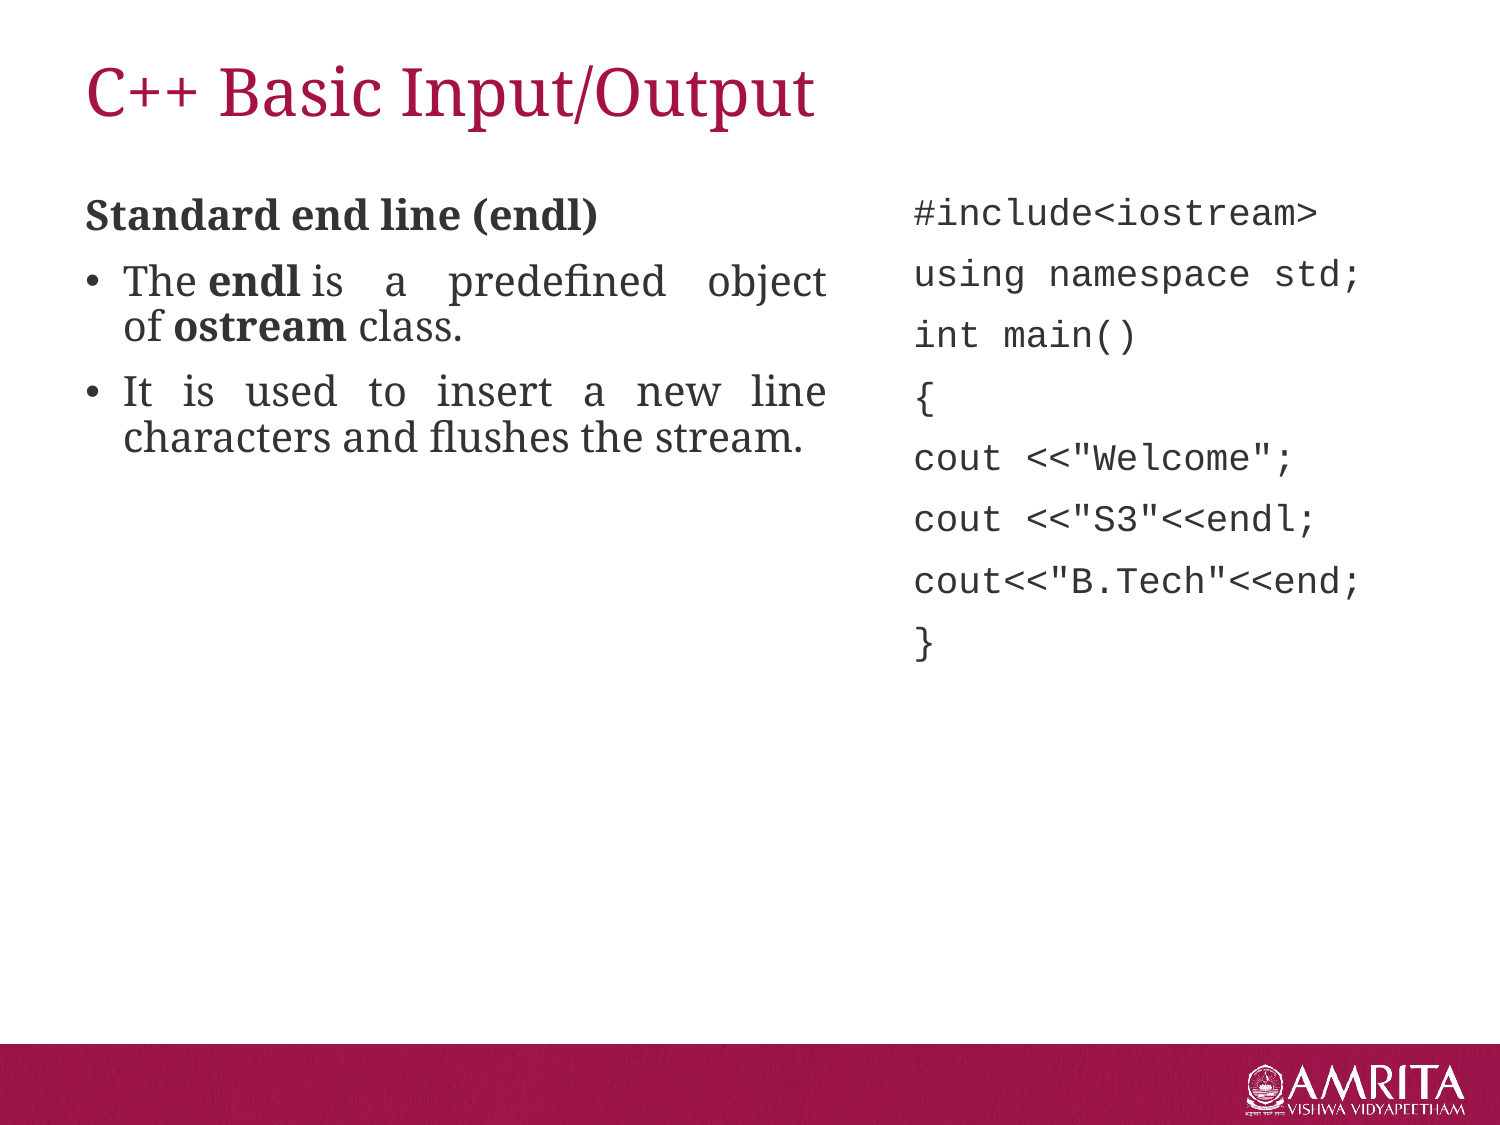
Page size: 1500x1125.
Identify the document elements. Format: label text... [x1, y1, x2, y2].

text_box #include<iostream> using namespace std; int main() { cout <<"Welcome"; cout <<"S3"<<endl; cout<<"B.Tech"<<end; } [898, 185, 1450, 991]
title C++ Basic Input/Output [70, 57, 1450, 134]
list Standard end line (endl) The endl is a predefined object of ostream class. It is used to insert a new line characters and flushes the stream. [70, 186, 843, 992]
picture [0, 1044, 1500, 1125]
